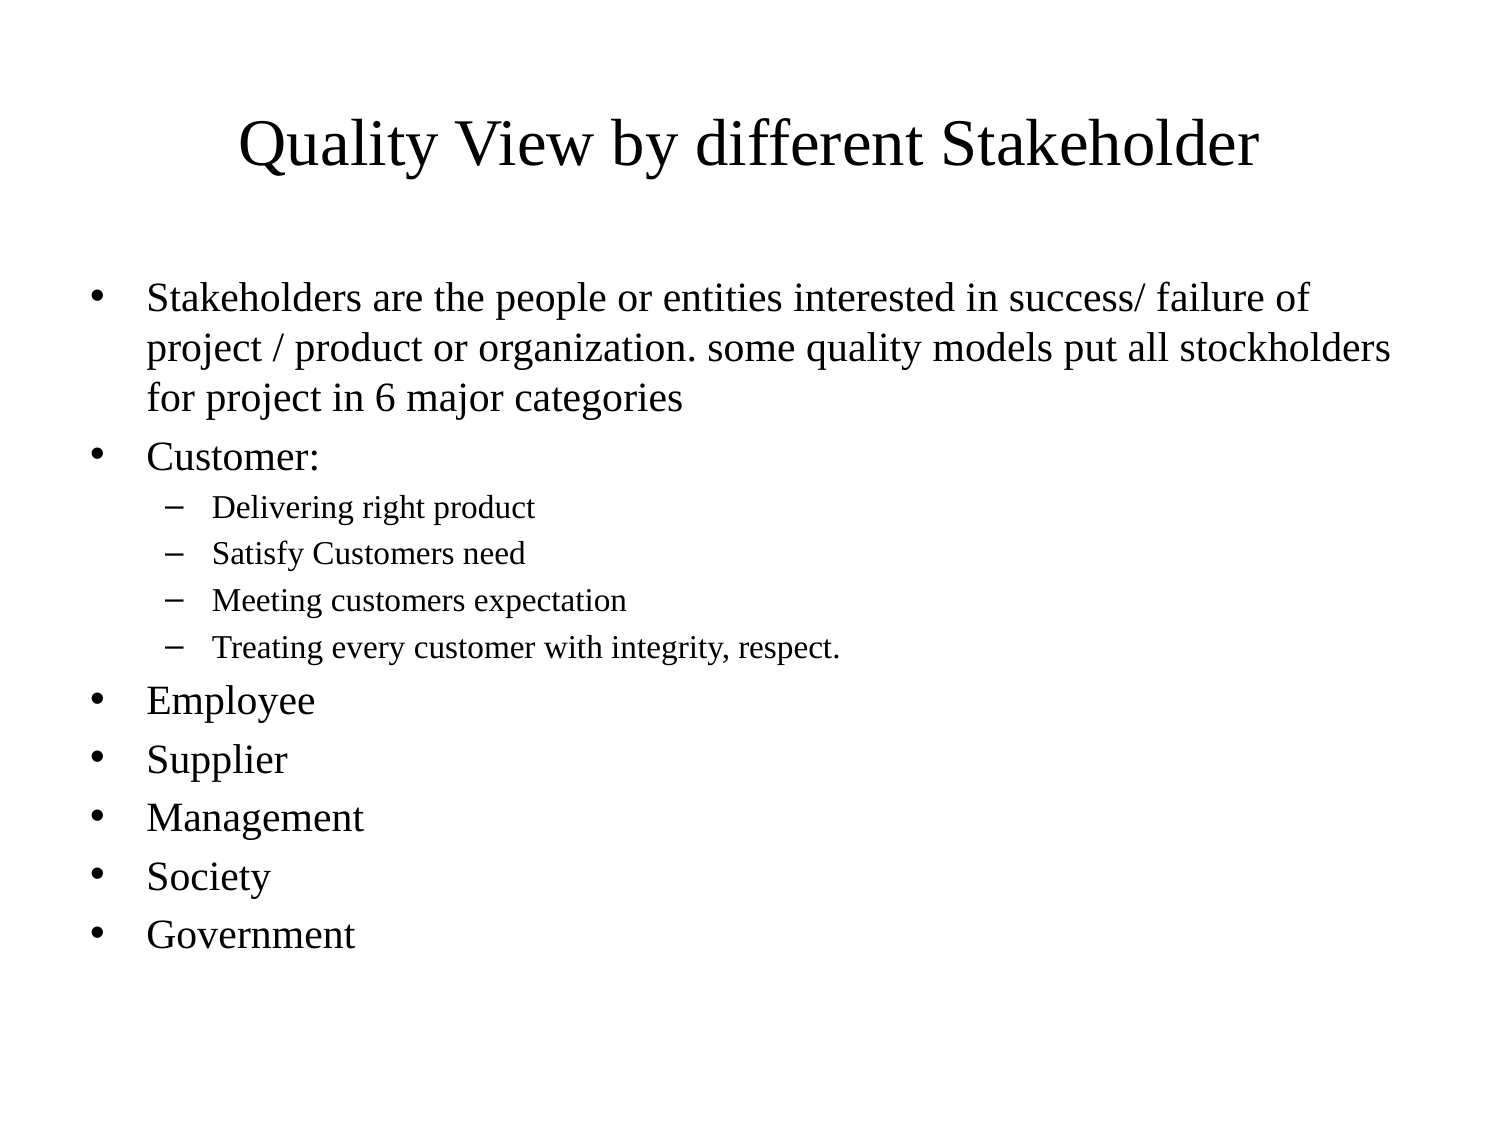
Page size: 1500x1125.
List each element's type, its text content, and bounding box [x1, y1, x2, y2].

title Quality View by different Stakeholder [75, 45, 1425, 233]
list Stakeholders are the people or entities interested in success/ failure of project / product or organization. some quality models put all stockholders for project in 6 major categories Customer: Delivering right product Satisfy Customers need Meeting customers expectation Treating every customer with integrity, respect. Employee Supplier Management Society Government [75, 262, 1425, 1005]
